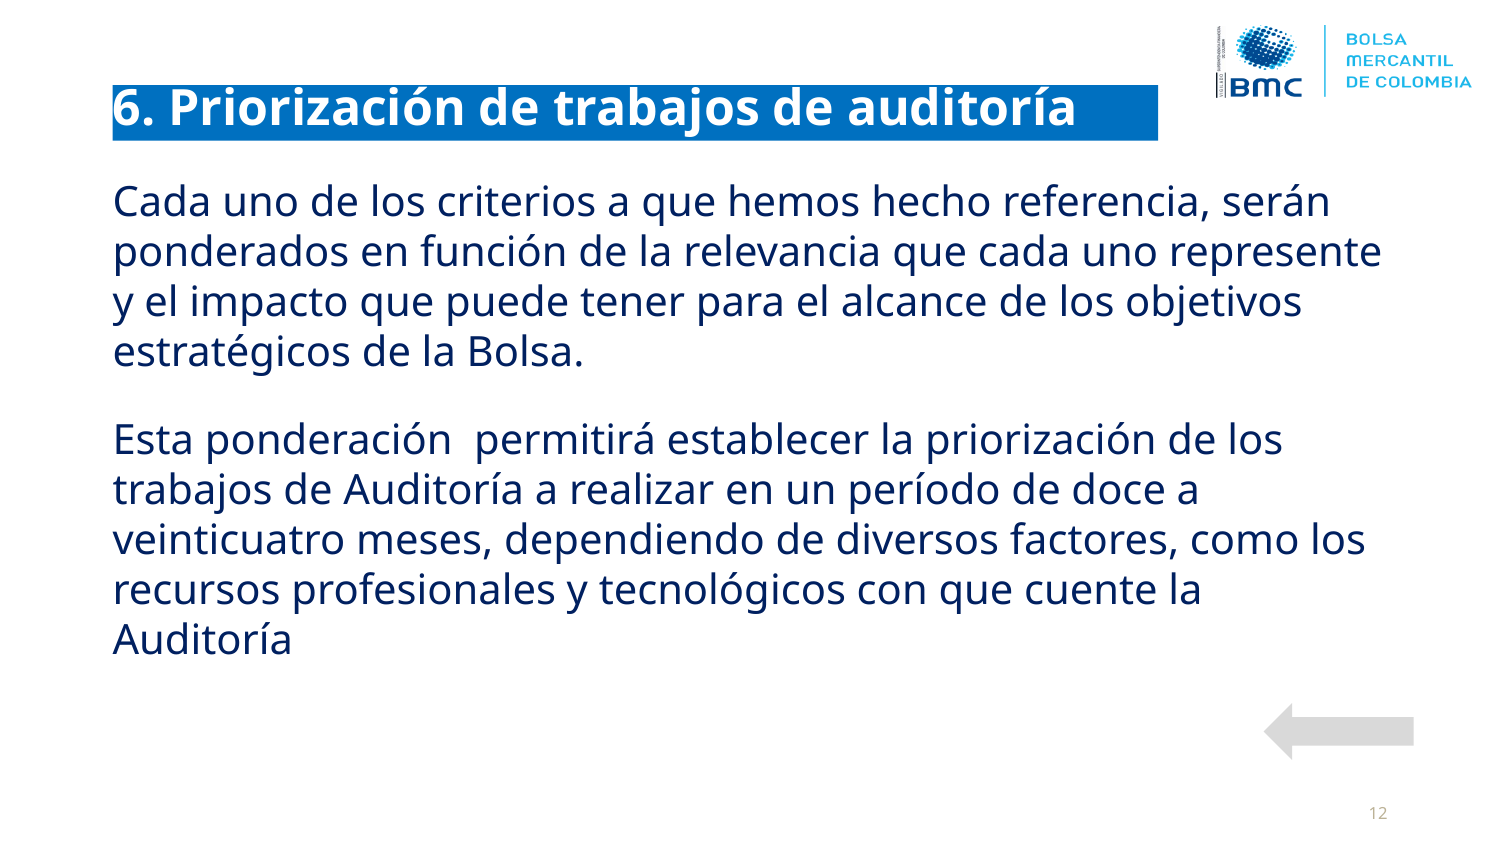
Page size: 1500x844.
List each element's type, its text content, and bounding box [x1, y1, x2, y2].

list 6. Priorización de trabajos de auditoría [112, 85, 1159, 141]
picture [1228, 25, 1474, 101]
picture [1216, 26, 1226, 98]
text_box [1261, 704, 1416, 762]
list Cada uno de los criterios a que hemos hecho referencia, serán ponderados en función de la relevancia que cada uno represente y el impacto que puede tener para el alcance de los objetivos estratégicos de la Bolsa. Esta ponderación permitirá establecer la priorización de los trabajos de Auditoría a realizar en un período de doce a veinticuatro meses, dependiendo de diversos factores, como los recursos profesionales y tecnológicos con que cuente la Auditoría [112, 174, 1388, 704]
